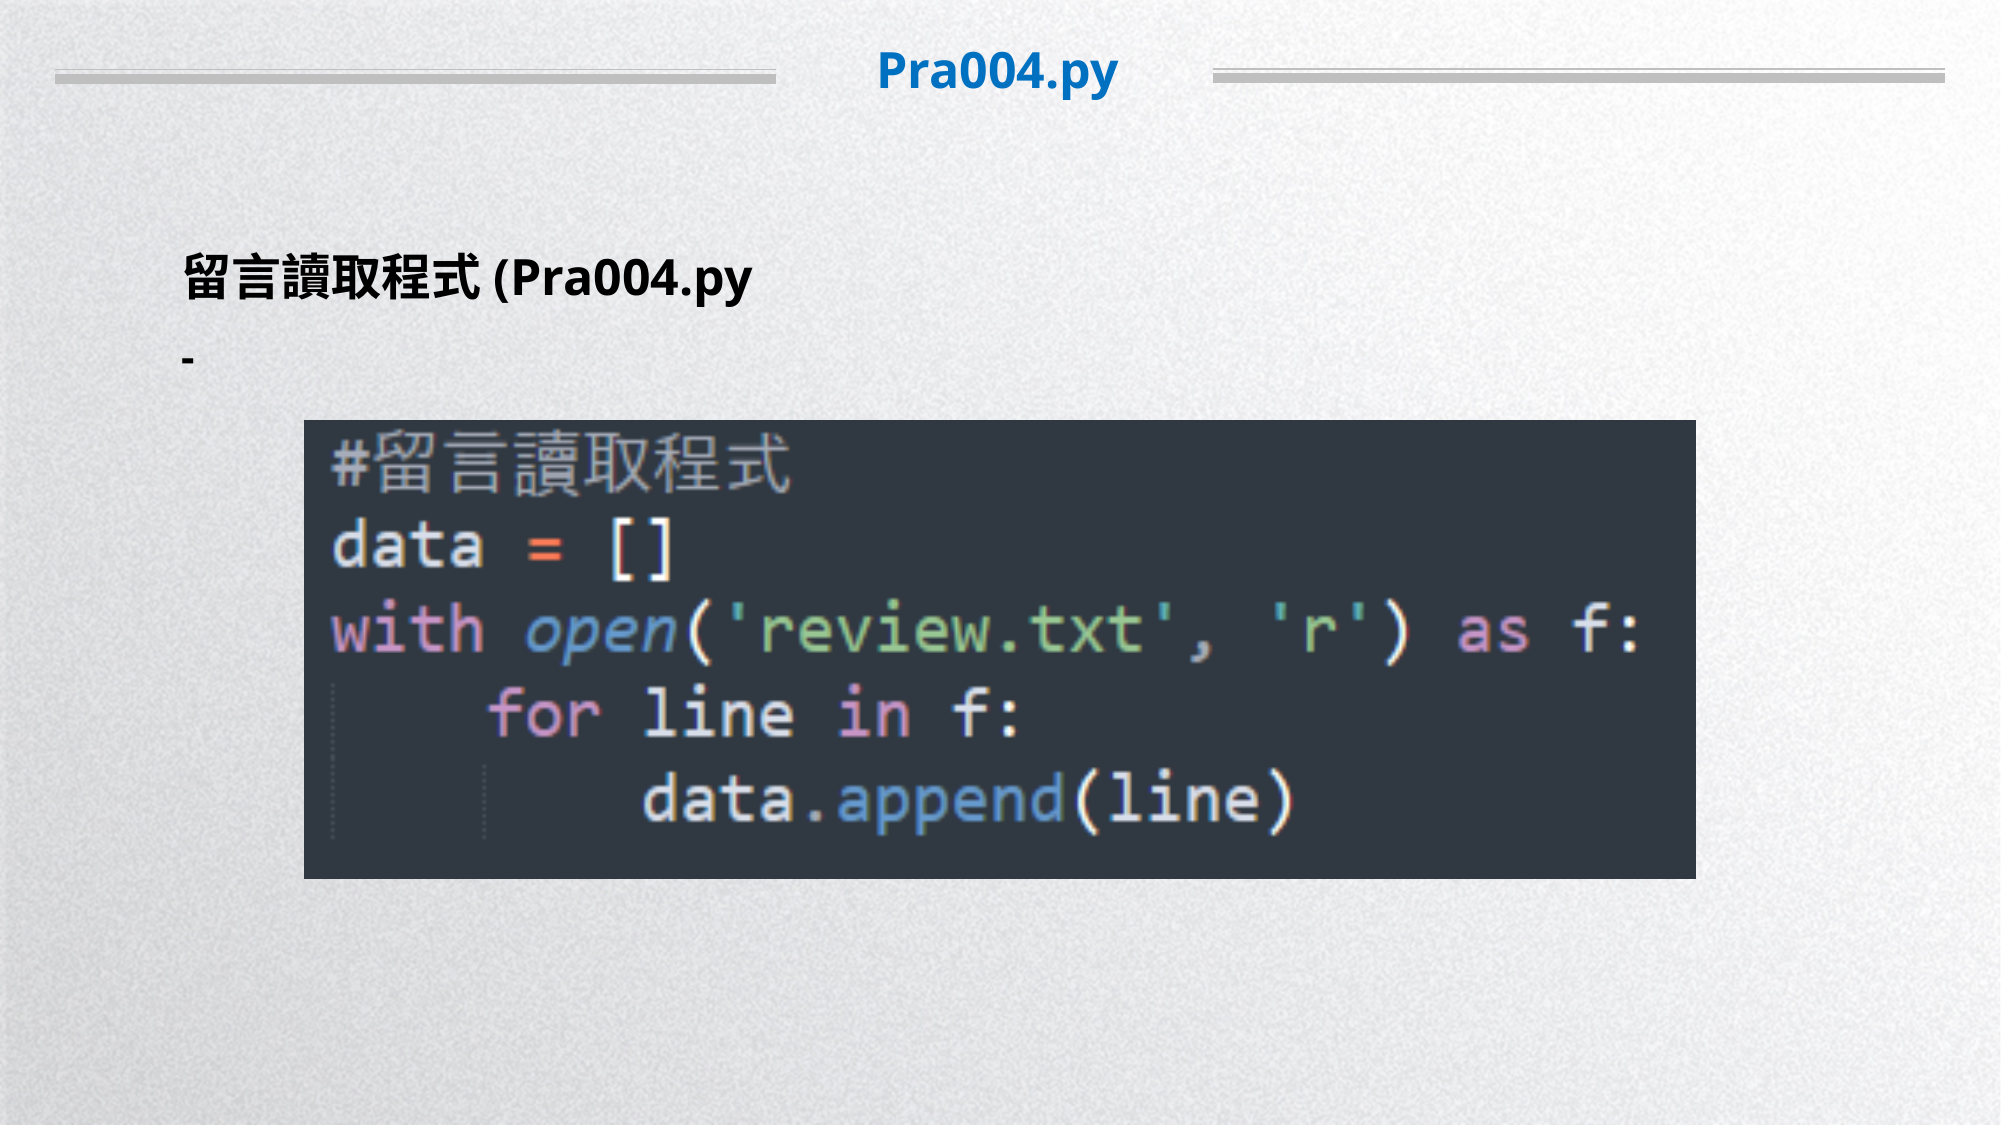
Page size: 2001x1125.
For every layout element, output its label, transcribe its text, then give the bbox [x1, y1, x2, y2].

text_box Pra004.py [782, 30, 1213, 106]
picture [0, 0, 2001, 1125]
text_box 留言讀取程式(Pra004.py - [166, 208, 1839, 388]
